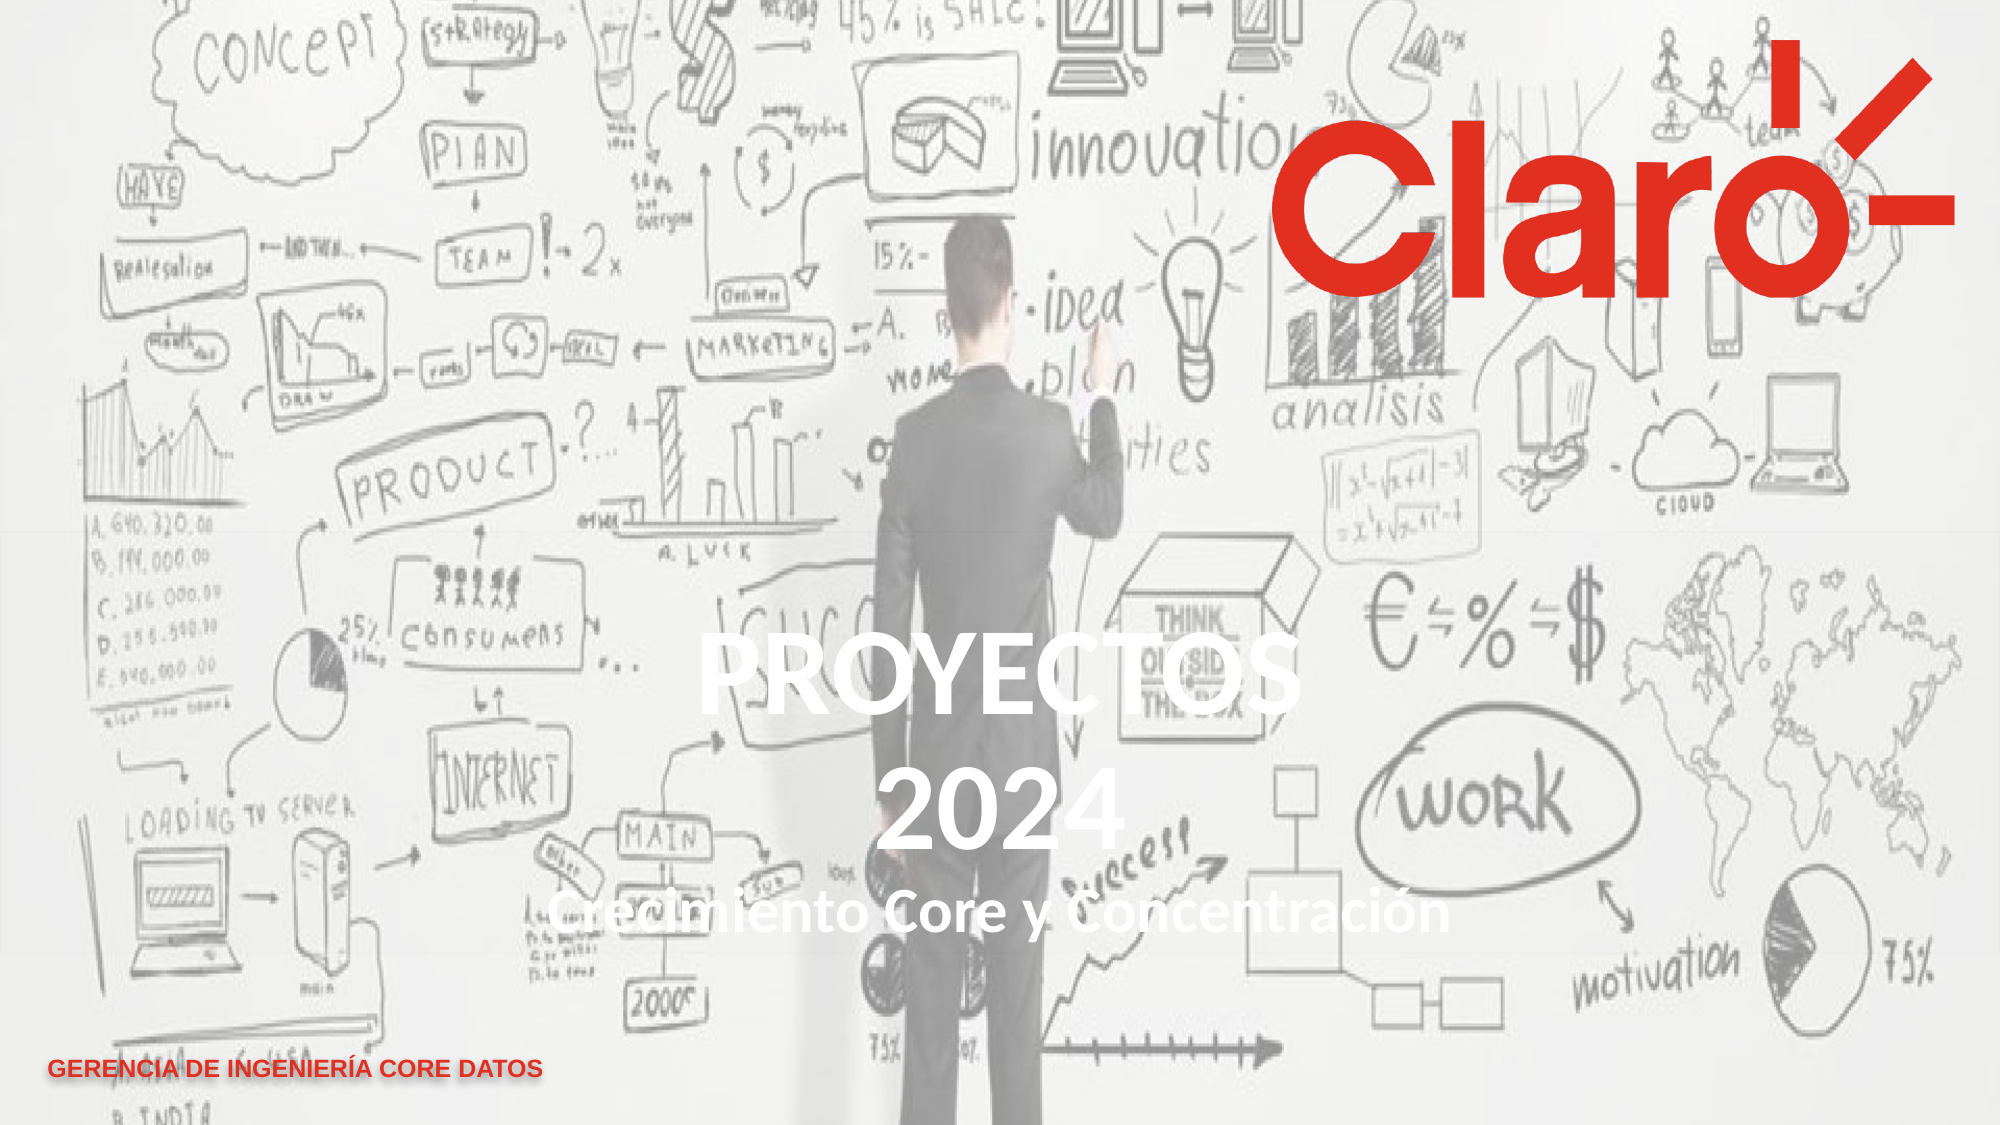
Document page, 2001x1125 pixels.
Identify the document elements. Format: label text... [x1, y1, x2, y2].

title PROYECTOS 2024 Crecimiento Core y Concentración [0, 531, 2000, 954]
picture [1272, 40, 1955, 298]
footer GERENCIA DE INGENIERÍA CORE DATOS [32, 1037, 576, 1098]
